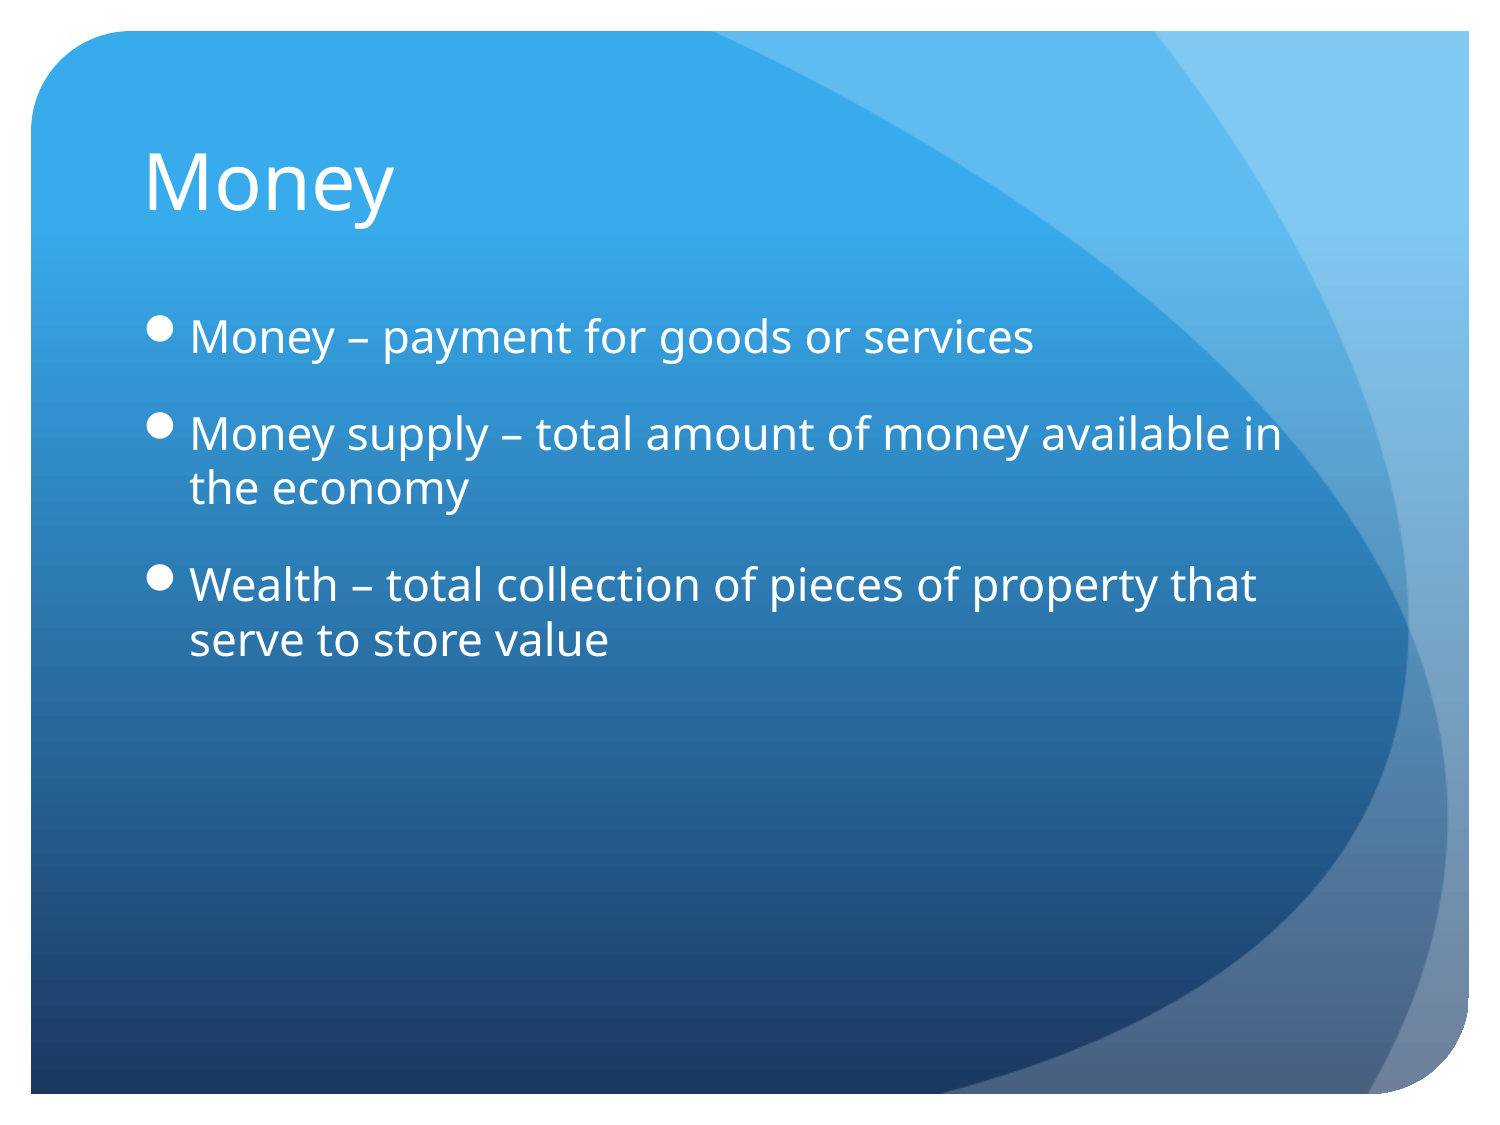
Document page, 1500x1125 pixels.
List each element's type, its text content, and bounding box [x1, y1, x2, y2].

list Money – payment for goods or services Money supply – total amount of money available in the economy Wealth – total collection of pieces of property that serve to store value [127, 299, 1372, 991]
title Money [127, 62, 1372, 234]
picture [24, 30, 1473, 1094]
